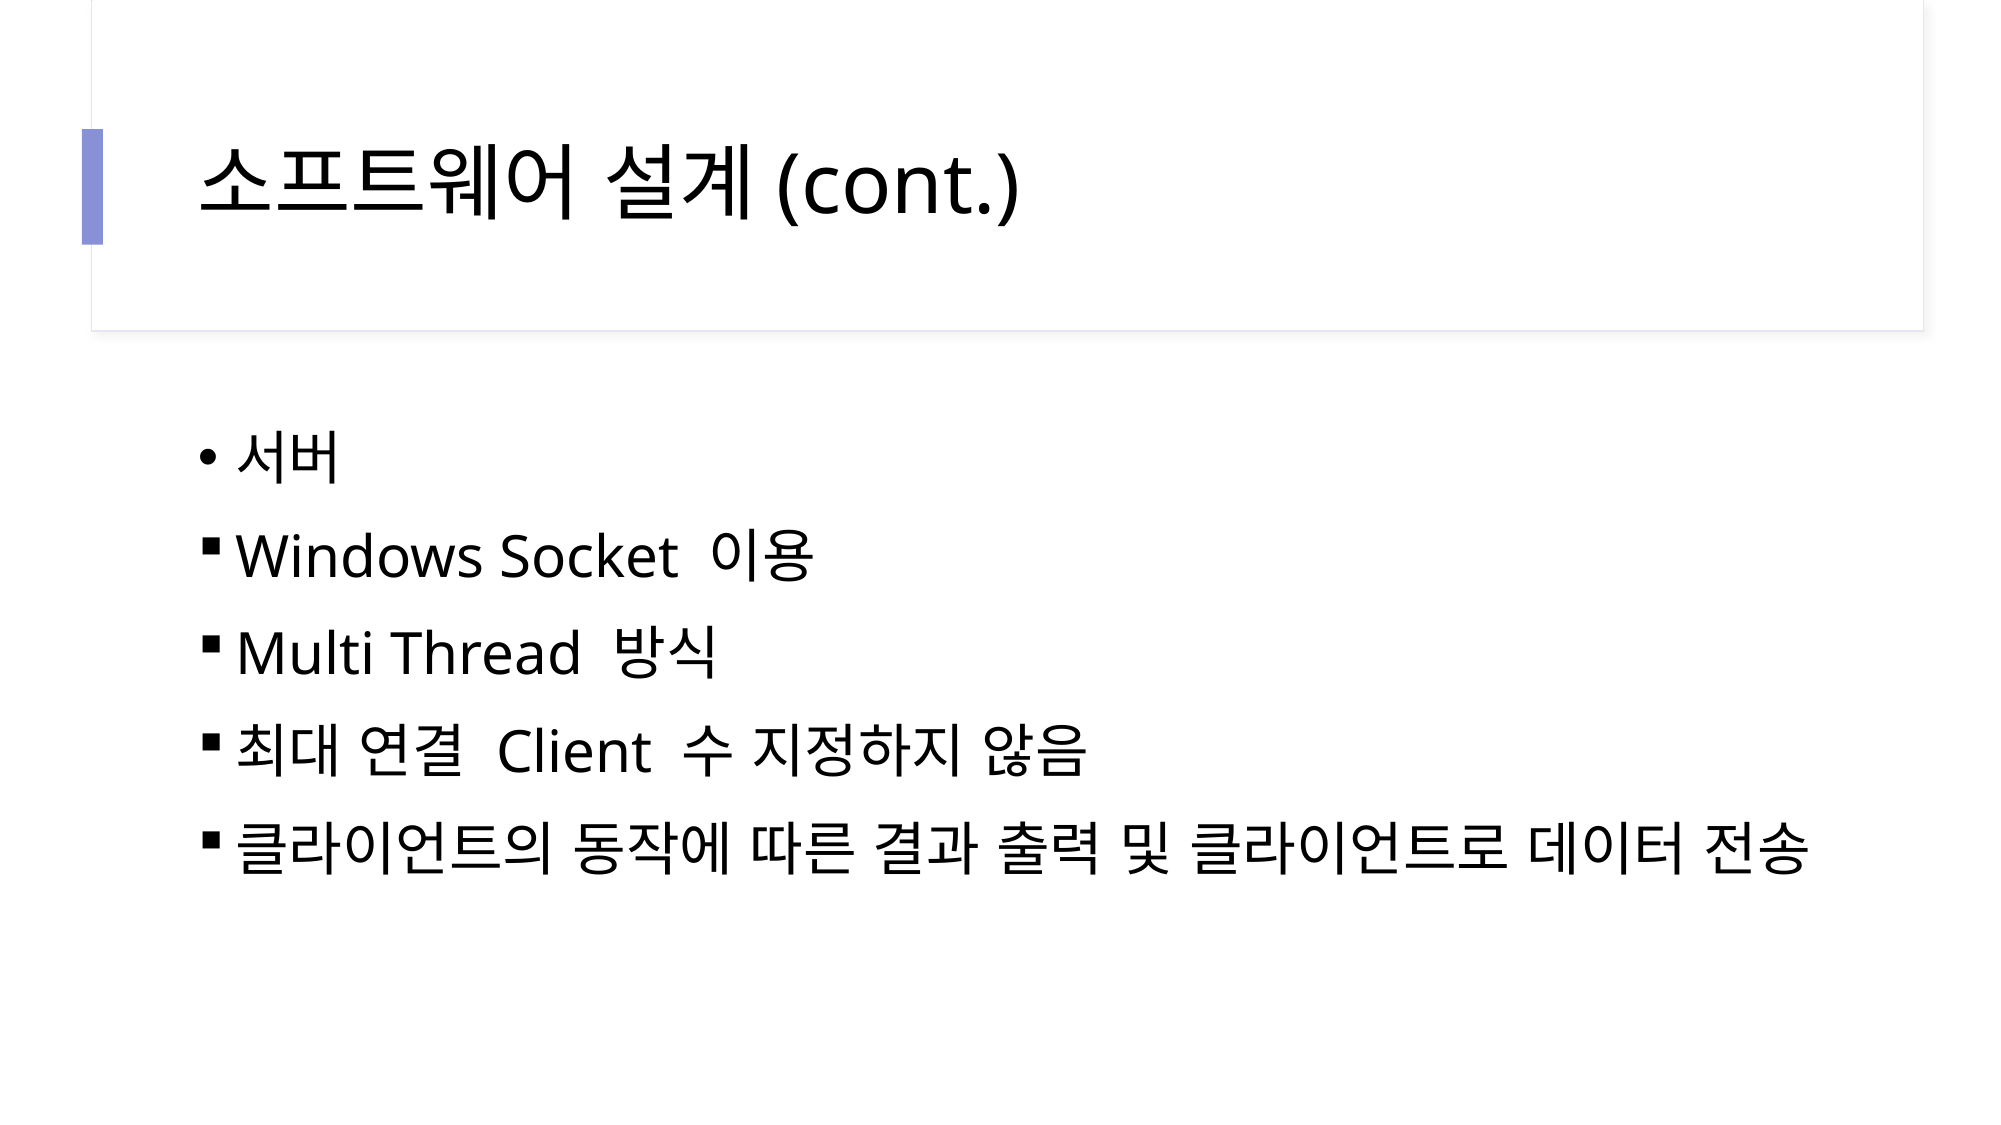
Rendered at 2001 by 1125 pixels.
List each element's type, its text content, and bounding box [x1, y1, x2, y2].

list 서버 Windows Socket 이용 Multi Thread 방식 최대 연결 Client 수 지정하지 않음 클라이언트의 동작에 따른 결과 출력 및 클라이언트로 데이터 전송 [183, 406, 1851, 1013]
title 소프트웨어 설계(cont.) [183, 90, 1851, 284]
